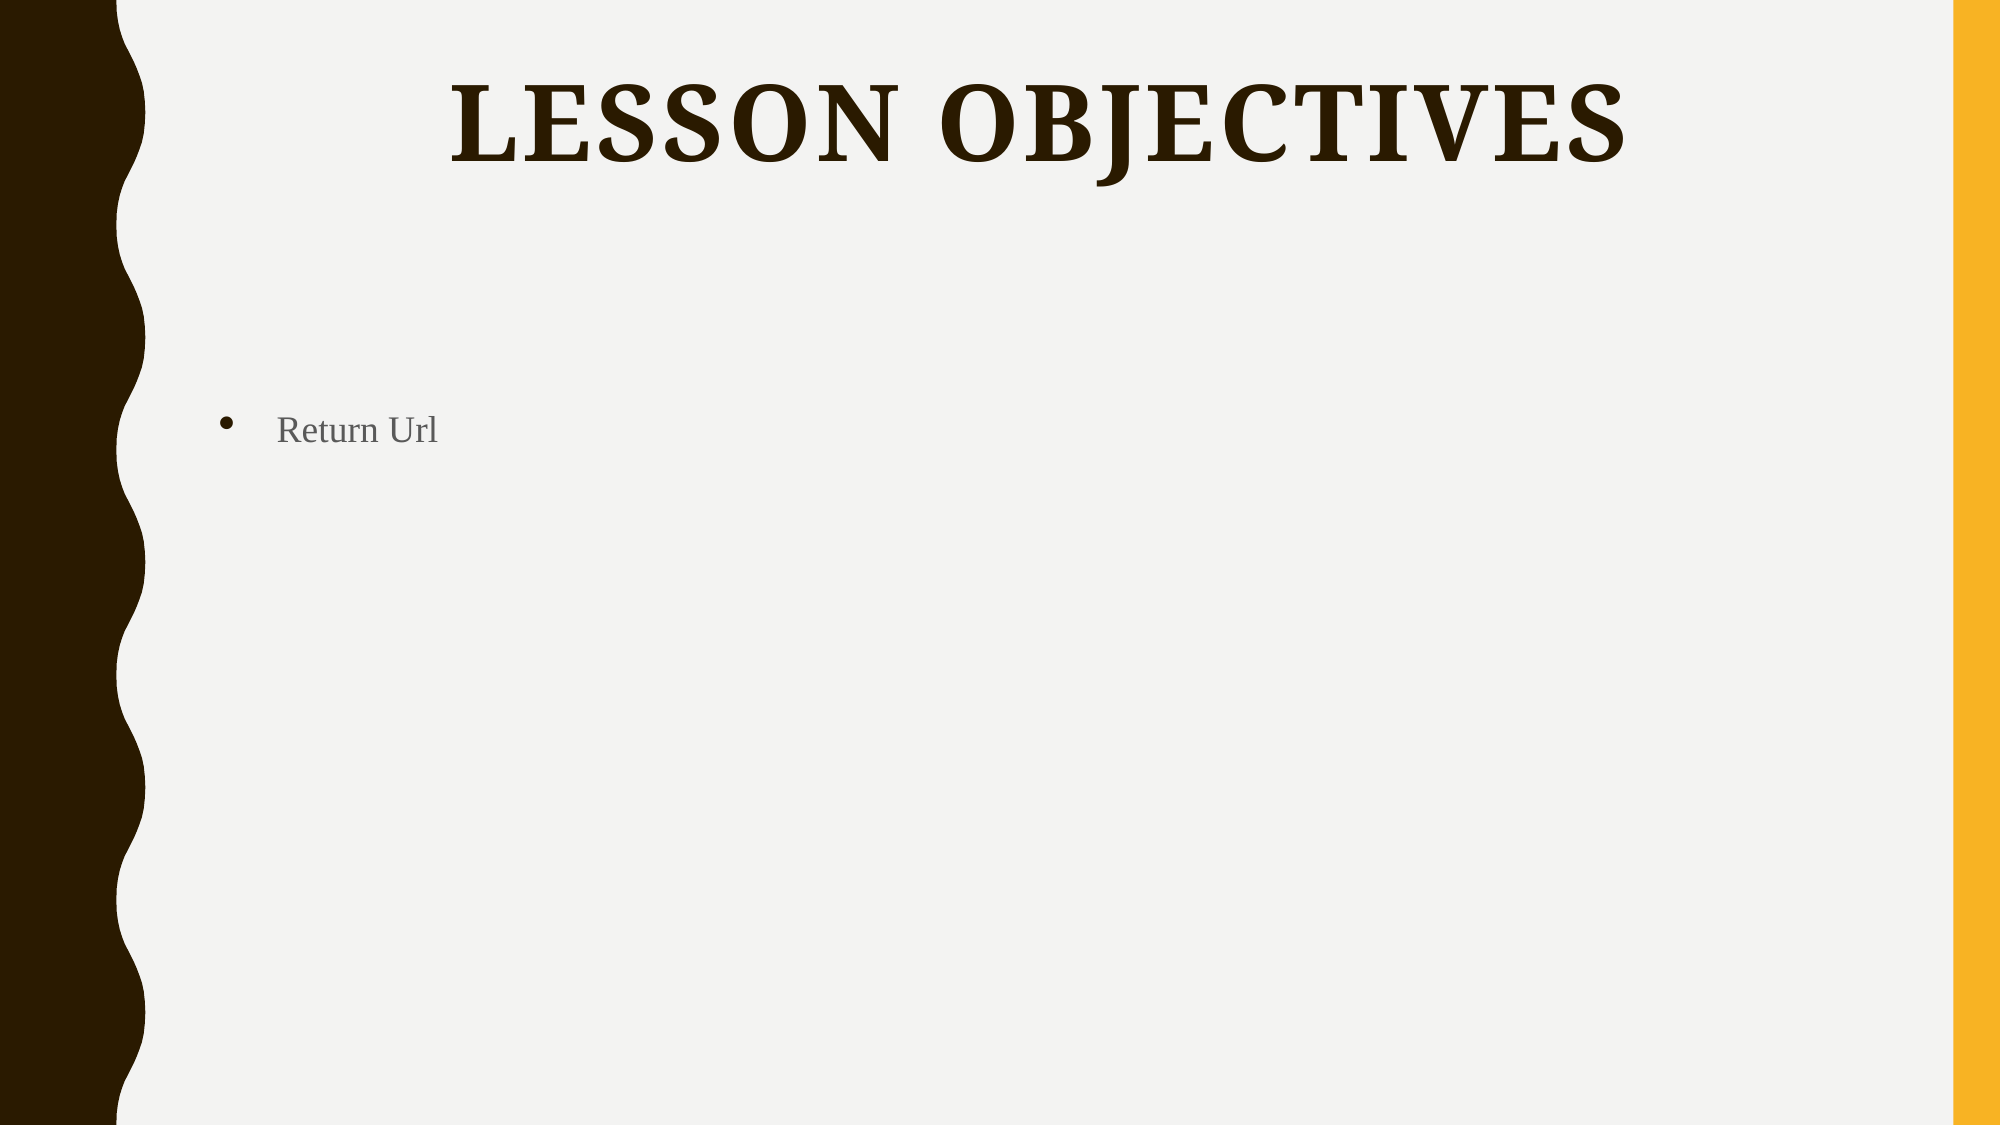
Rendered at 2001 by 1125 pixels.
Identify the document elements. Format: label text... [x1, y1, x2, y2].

title Lesson objectives [205, 62, 1875, 308]
list Return Url [205, 375, 1875, 965]
